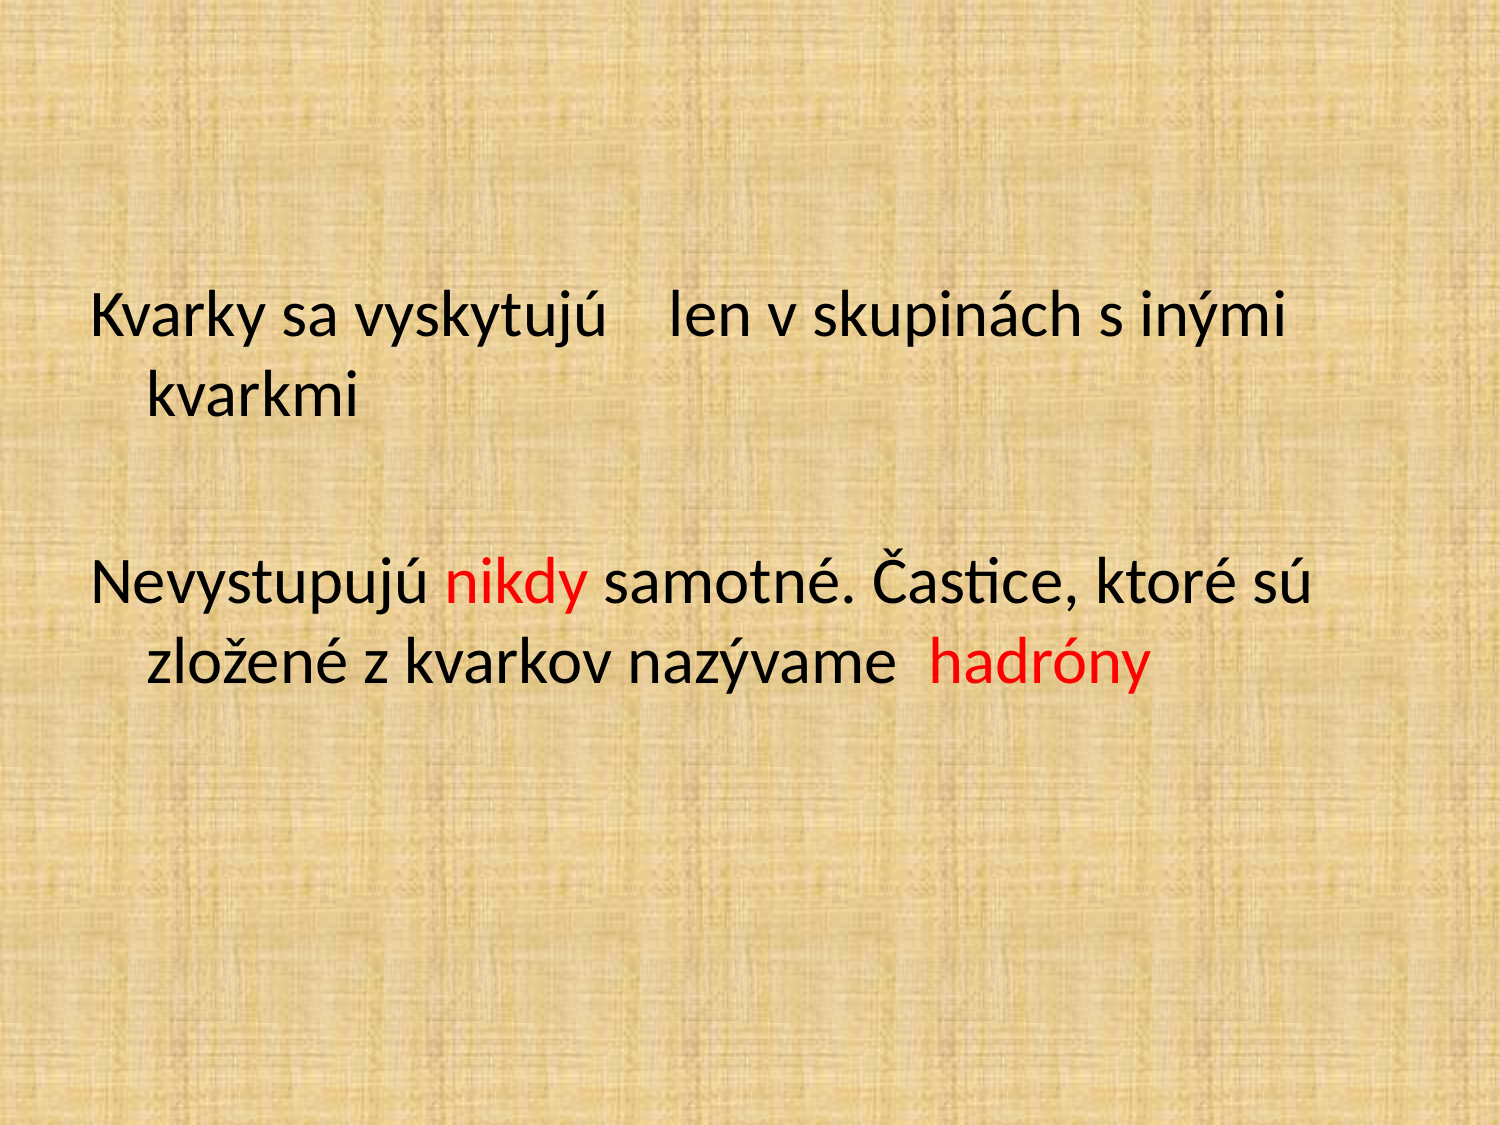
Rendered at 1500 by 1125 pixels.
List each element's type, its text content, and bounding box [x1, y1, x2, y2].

picture [0, 0, 1500, 1125]
list Kvarky sa vyskytujú len v skupinách s inými kvarkmi Nevystupujú nikdy samotné. Častice, ktoré sú zložené z kvarkov nazývame hadróny [75, 262, 1425, 1005]
